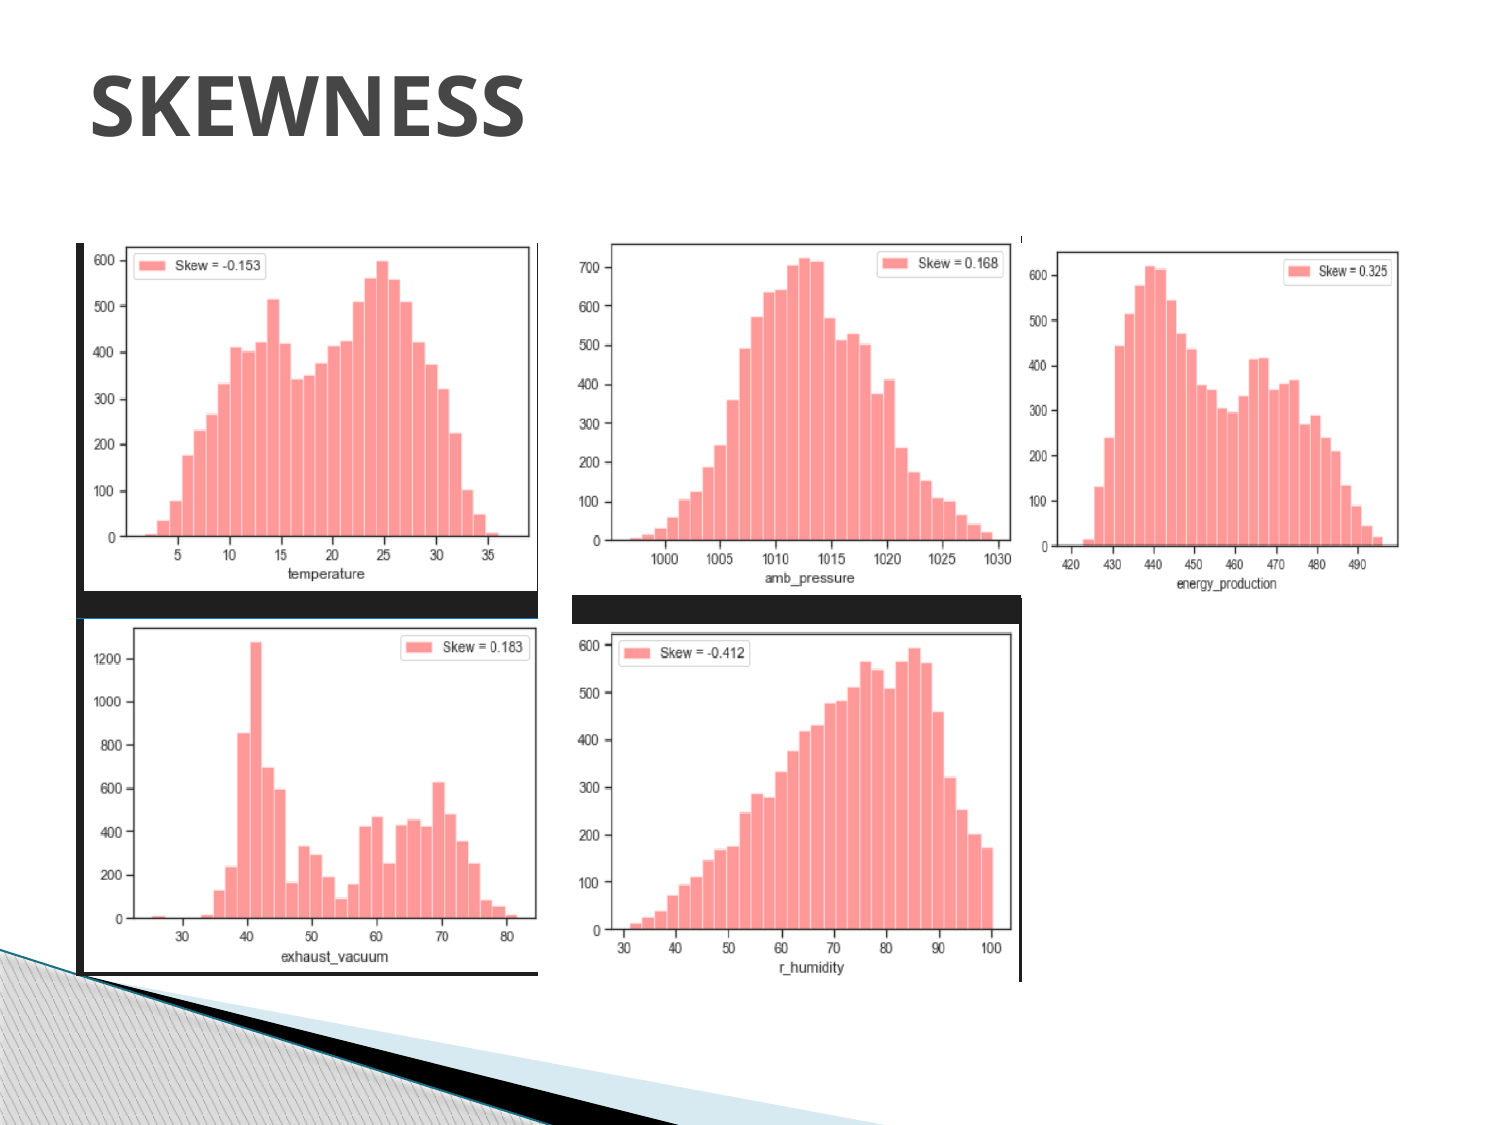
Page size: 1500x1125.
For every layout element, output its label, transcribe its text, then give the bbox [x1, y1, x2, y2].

picture [572, 236, 1400, 982]
title SKEWNESS [75, 45, 1425, 161]
picture [76, 243, 538, 977]
